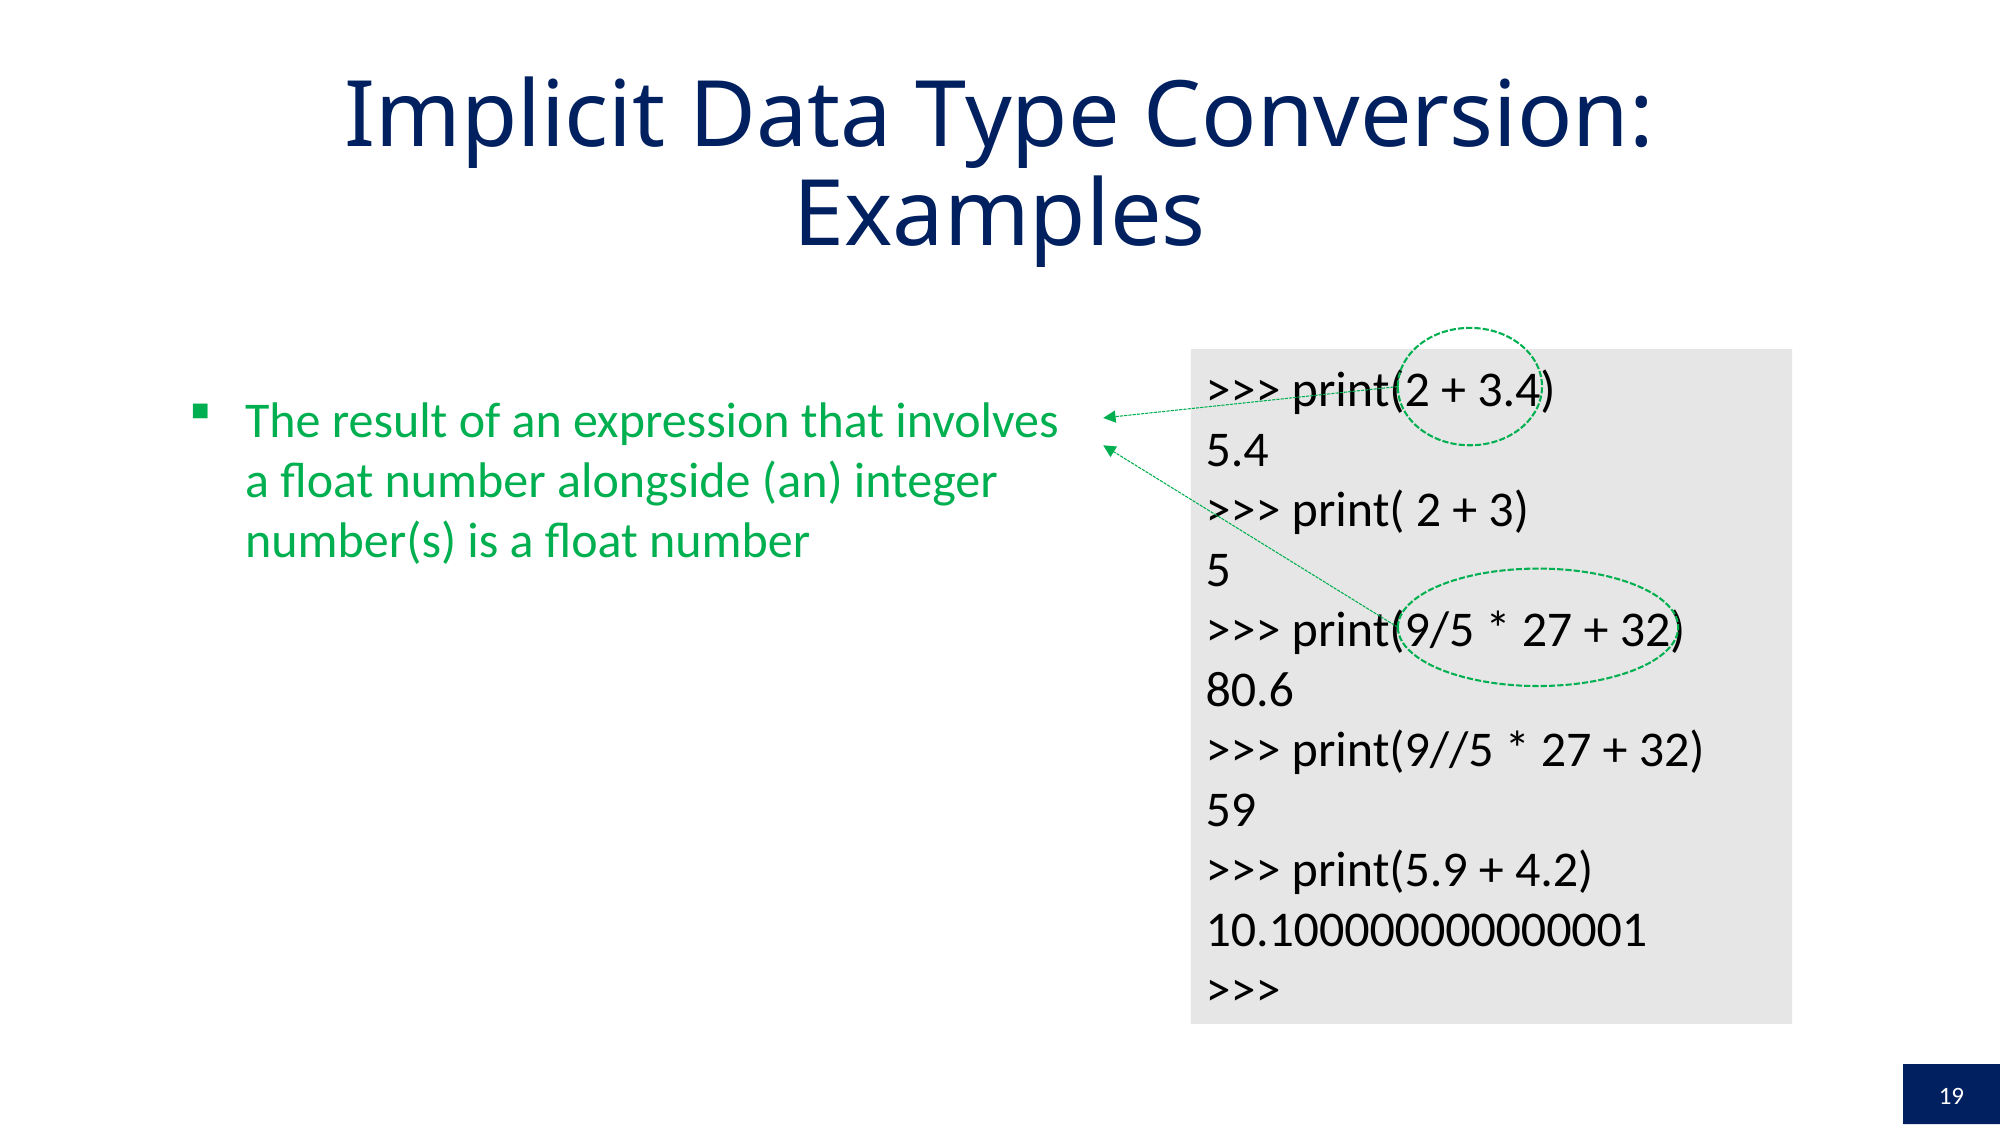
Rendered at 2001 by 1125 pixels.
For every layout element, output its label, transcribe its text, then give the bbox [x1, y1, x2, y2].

list [137, 299, 1863, 1070]
slide_number 19 [1903, 1064, 2000, 1125]
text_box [1103, 445, 1398, 628]
text_box [1396, 326, 1544, 447]
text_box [1103, 386, 1398, 418]
text_box The result of an expression that involves a float number alongside (an) integer number(s) is a float number [174, 380, 1086, 636]
text_box [1396, 567, 1680, 688]
text_box >>> print(2 + 3.4) 5.4 >>> print( 2 + 3) 5 >>> print(9/5 * 27 + 32) 80.6 >>> print(9//5 * 27 + 32) 59 >>> print(5.9 + 4.2) 10.100000000000001 >>> [1190, 349, 1793, 1024]
title Implicit Data Type Conversion: Examples [137, 57, 1863, 276]
